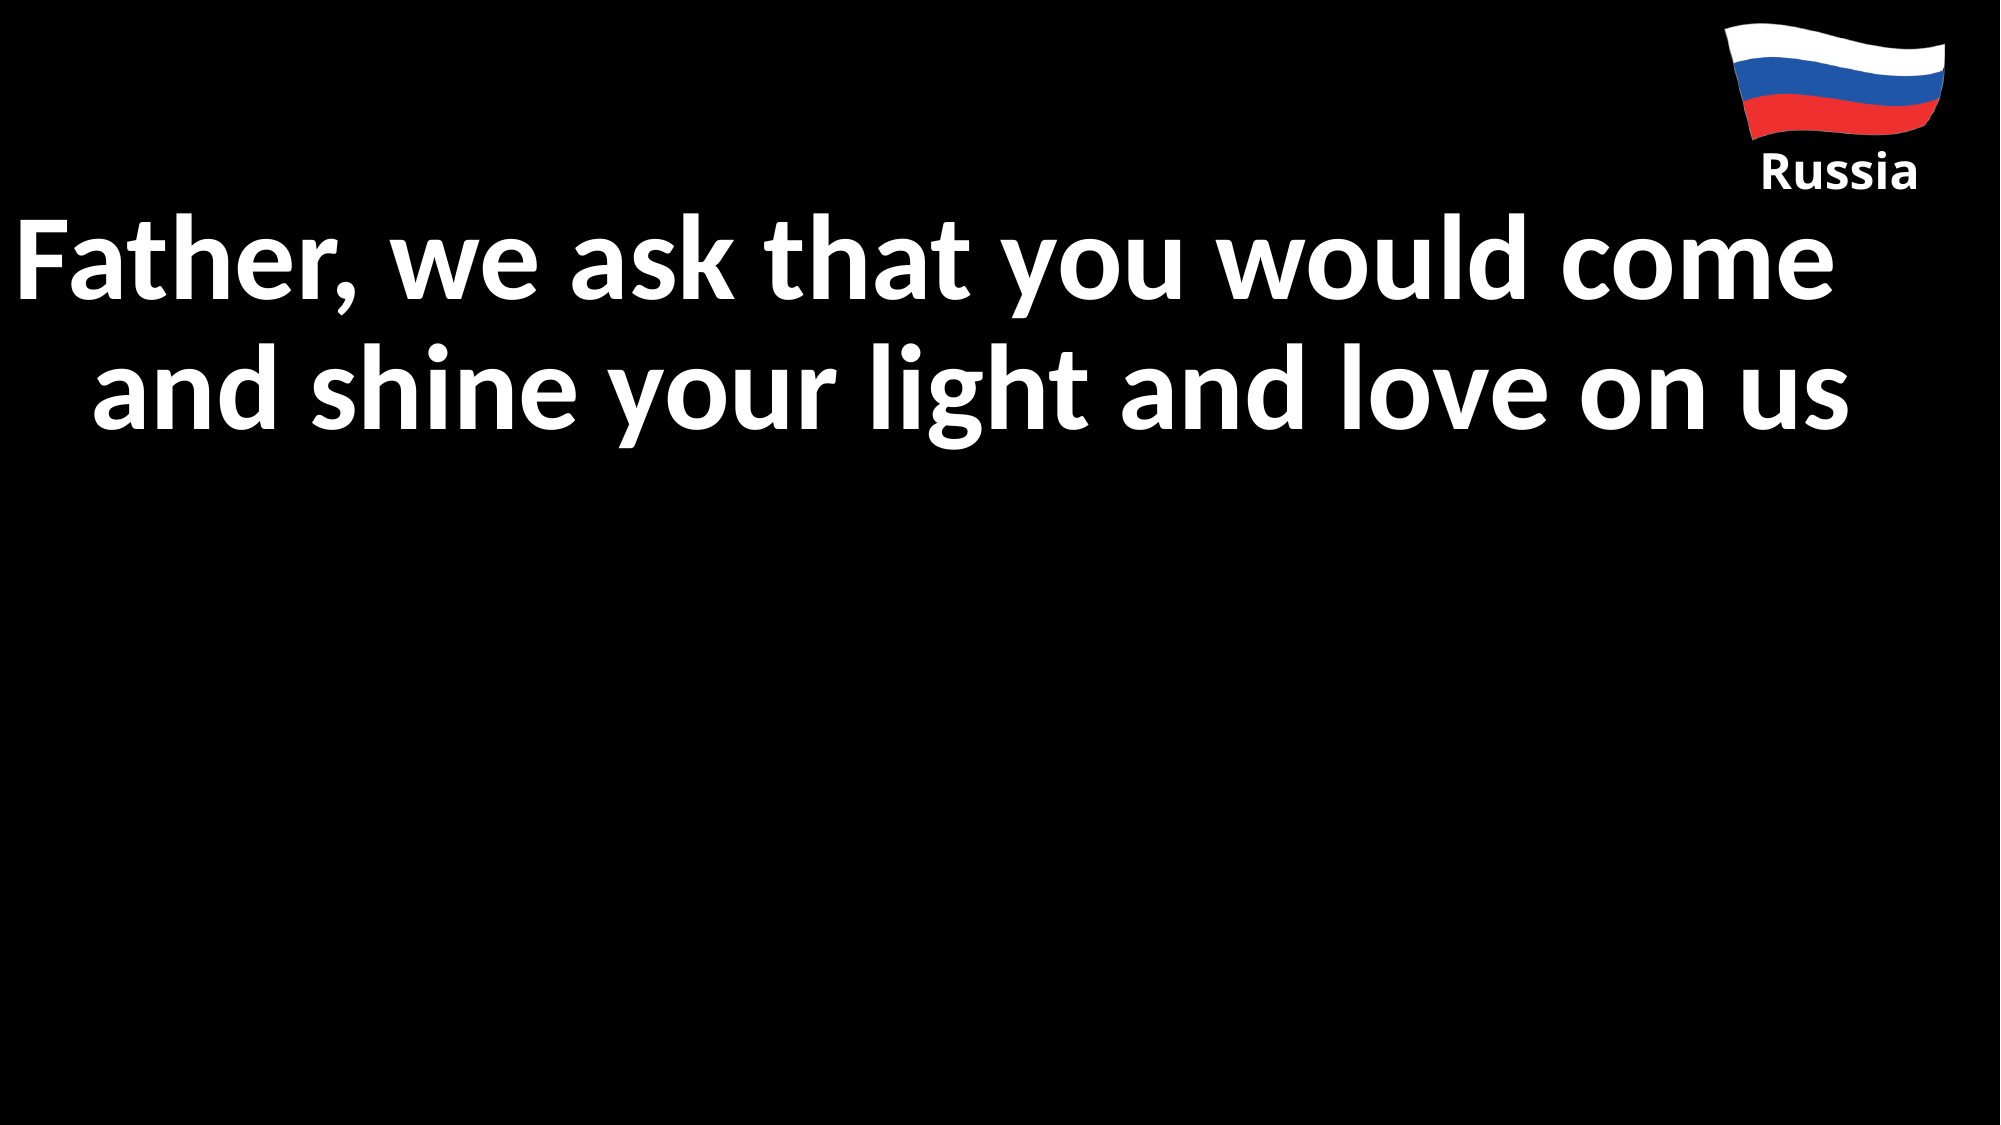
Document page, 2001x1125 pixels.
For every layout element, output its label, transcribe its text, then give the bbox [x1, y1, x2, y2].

list Father, we ask that you would come and shine your light and love on us [0, 109, 2000, 464]
picture [1724, 23, 1946, 142]
text_box Russia [1744, 150, 1935, 207]
